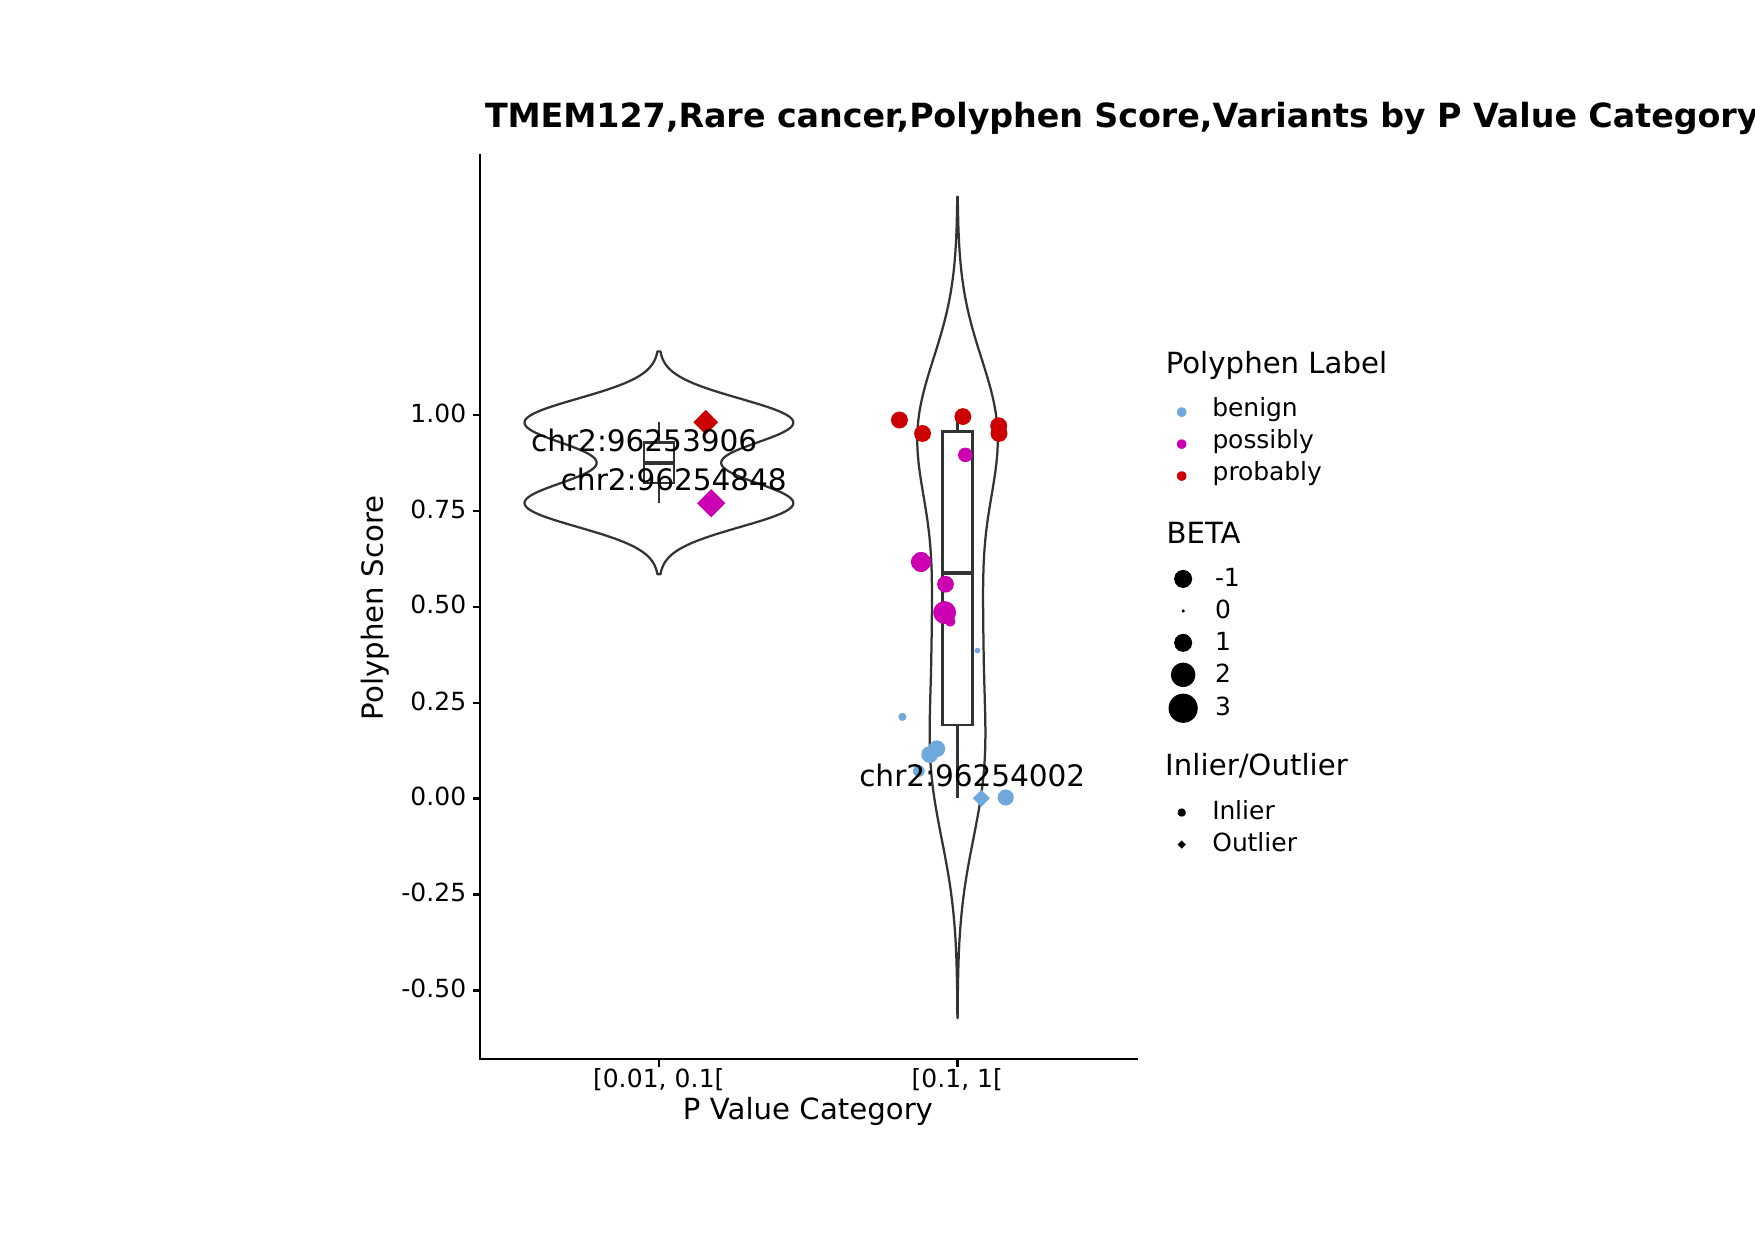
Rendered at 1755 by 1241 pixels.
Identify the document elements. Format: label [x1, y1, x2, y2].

text_box [352, 94, 1403, 1146]
